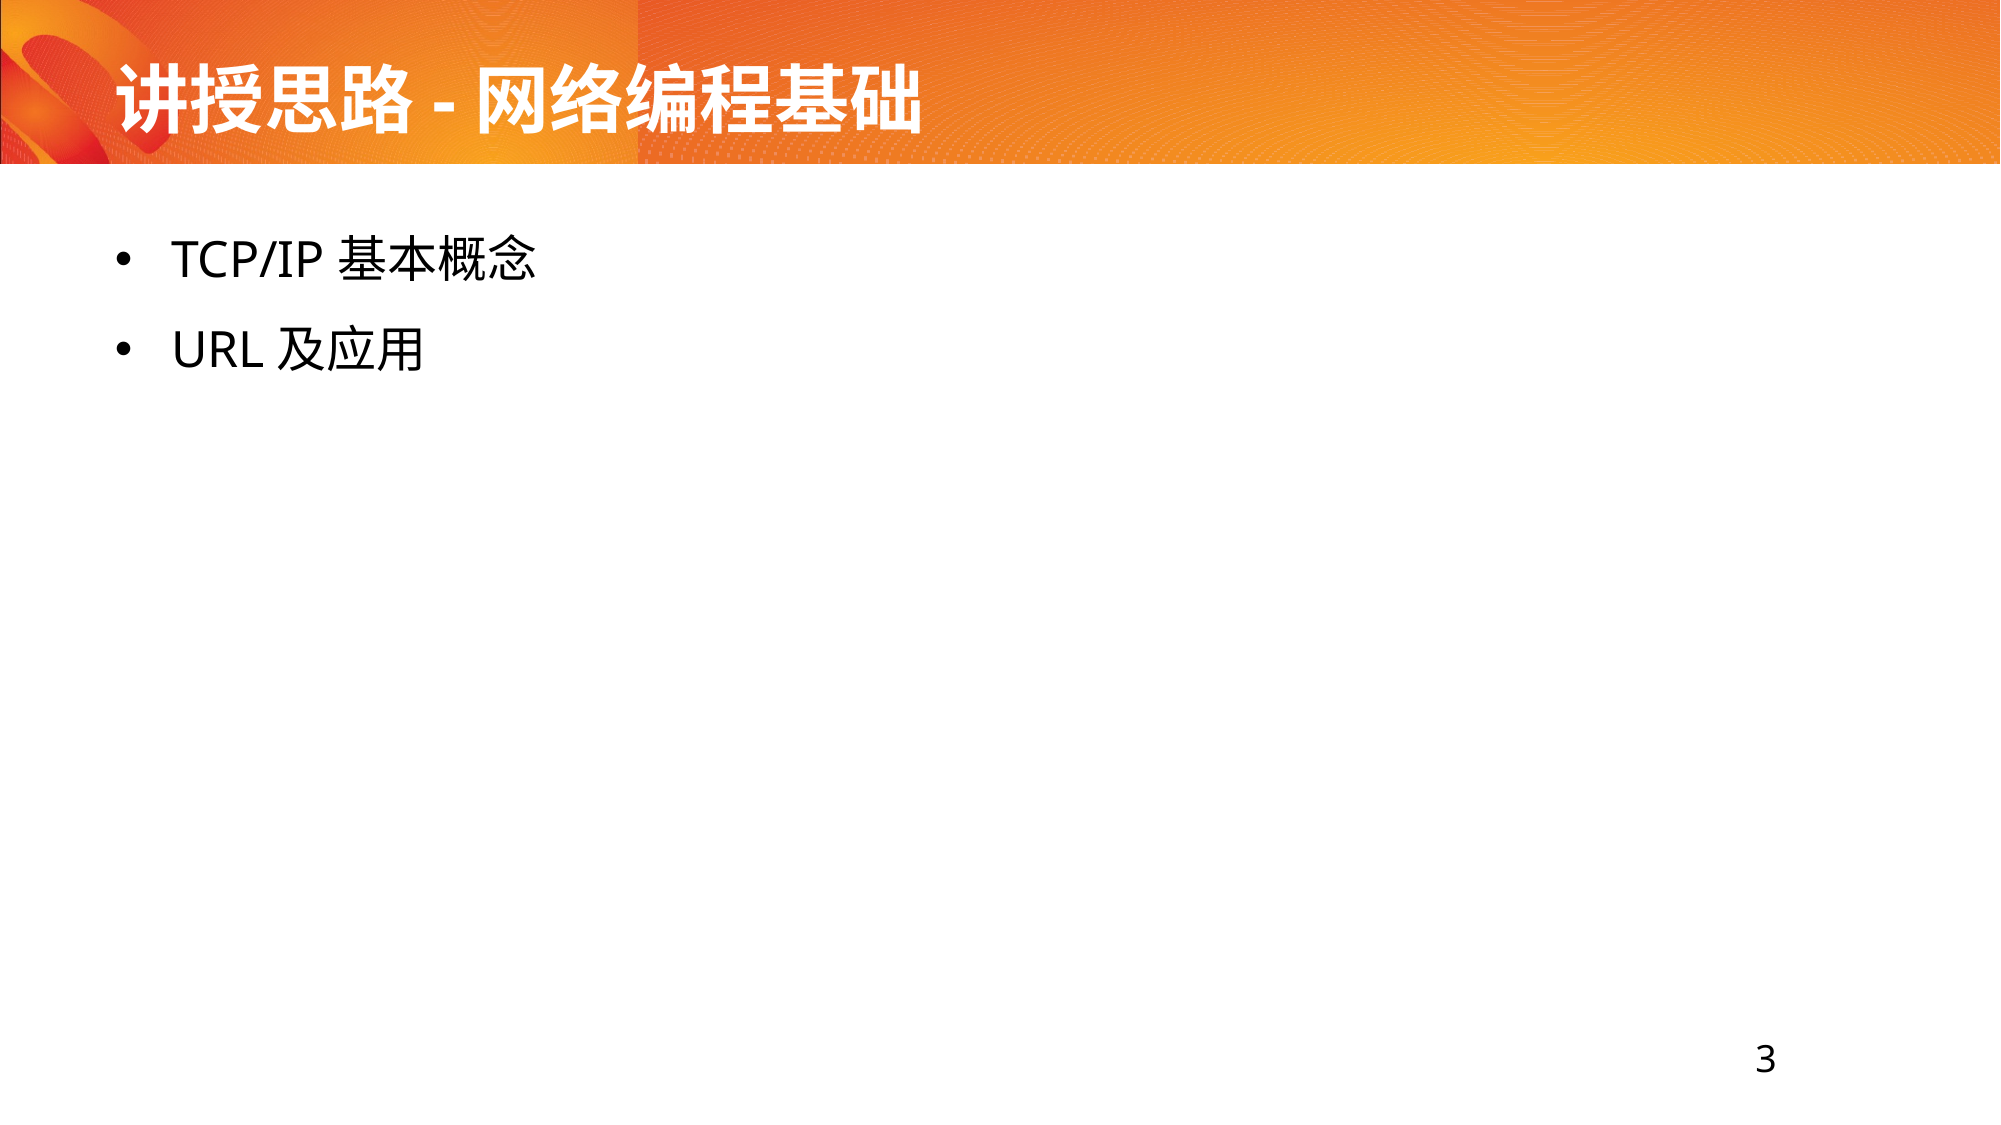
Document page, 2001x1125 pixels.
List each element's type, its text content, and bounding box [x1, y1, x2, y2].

list TCP/IP基本概念 URL及应用 [99, 190, 1900, 1005]
picture [0, 0, 2000, 164]
title 讲授思路-网络编程基础 [99, 45, 1900, 167]
